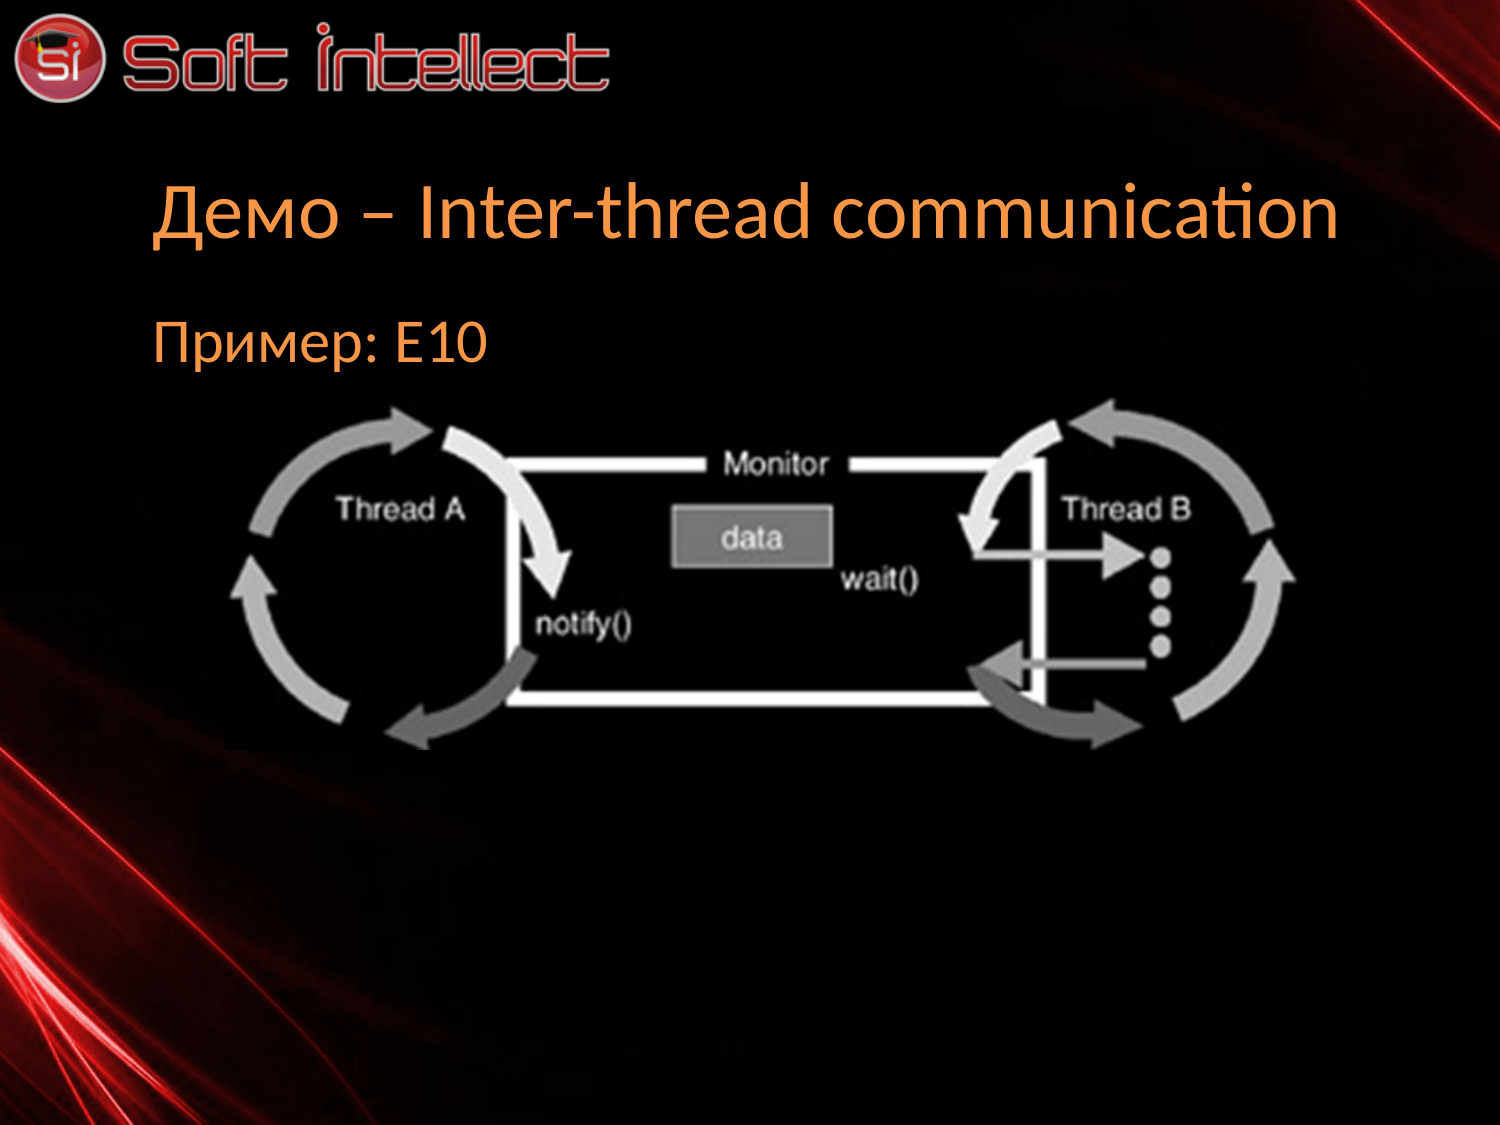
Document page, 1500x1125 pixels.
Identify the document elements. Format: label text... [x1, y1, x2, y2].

text_box Пример: Е10 [137, 206, 1488, 394]
title Демо – Inter-thread communication [137, 112, 1488, 206]
picture [0, 0, 1500, 1125]
